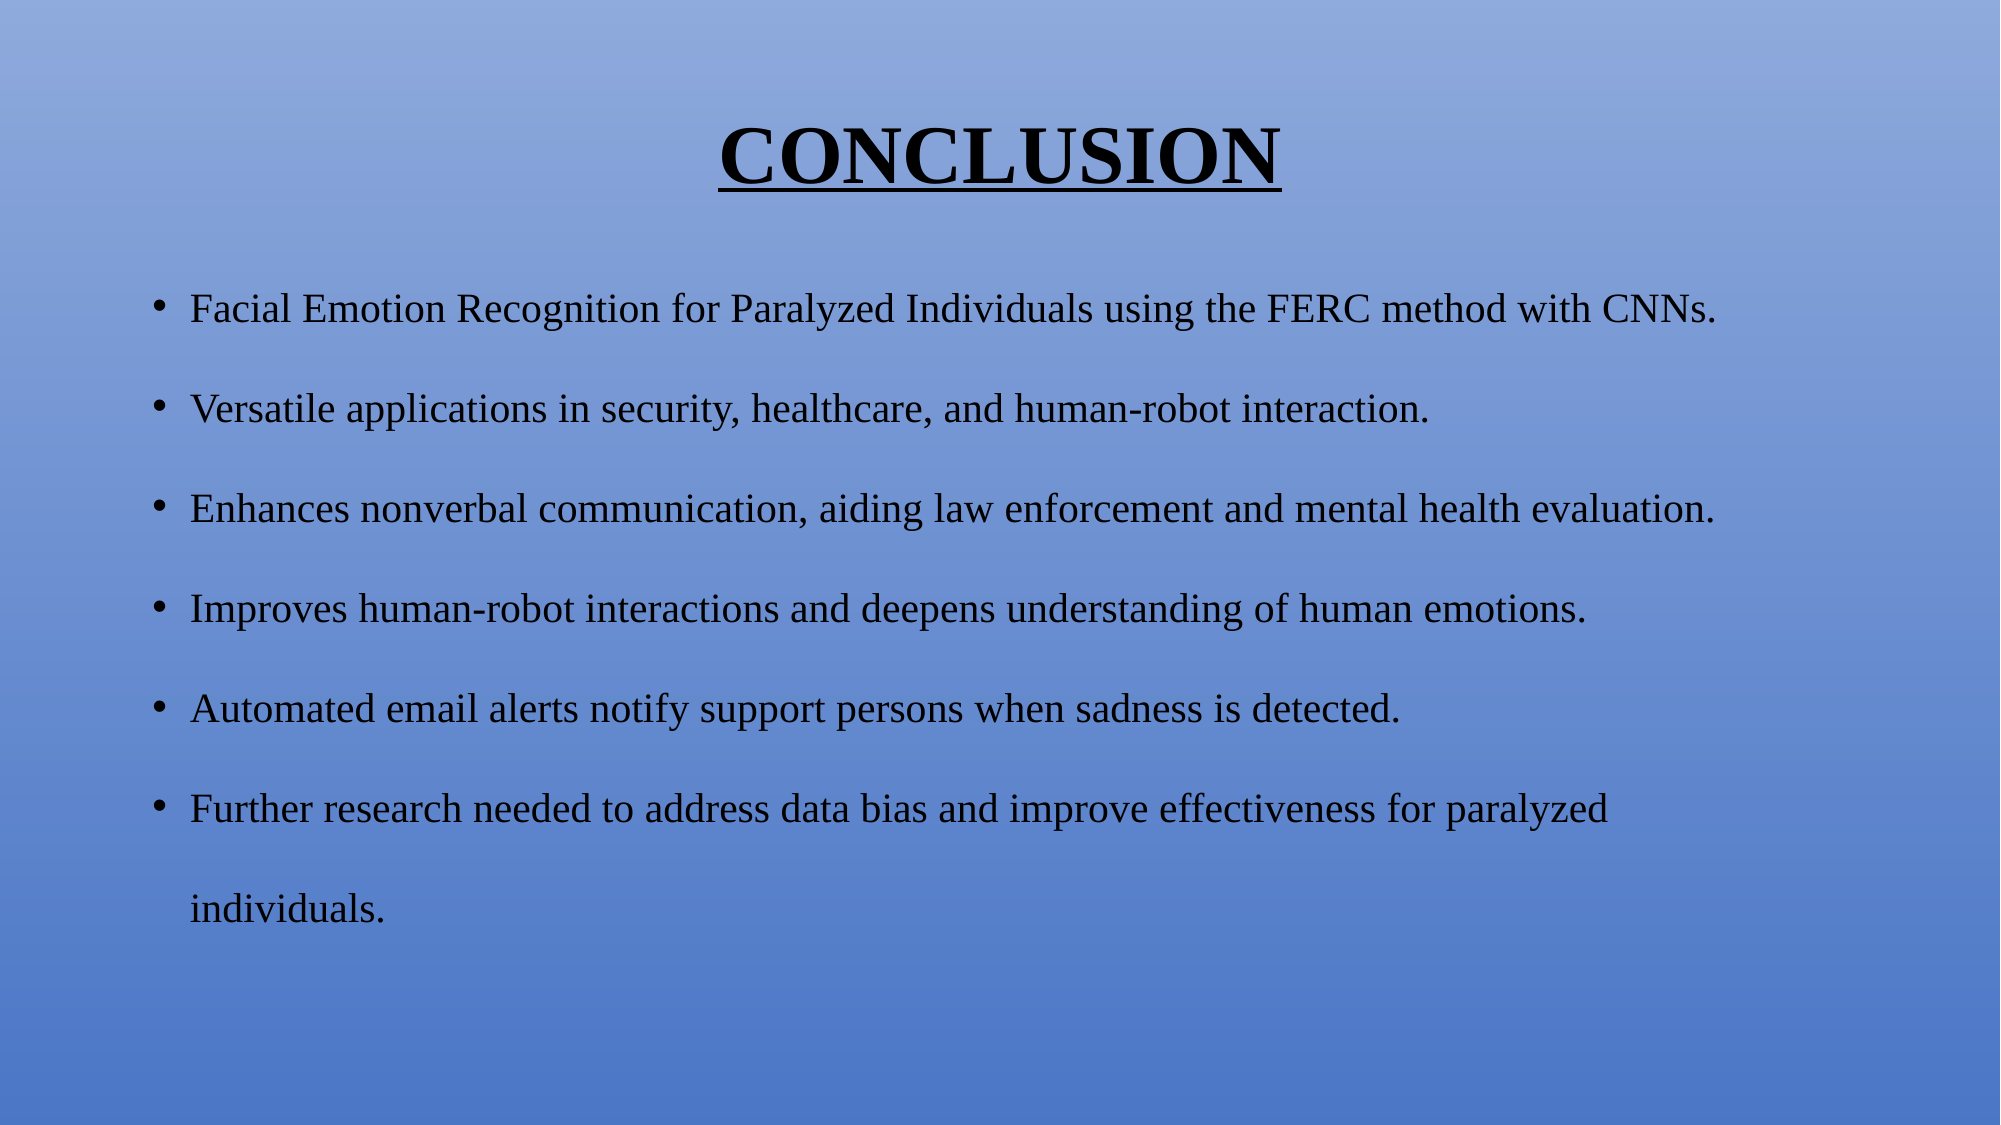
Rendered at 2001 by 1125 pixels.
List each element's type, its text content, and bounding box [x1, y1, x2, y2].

title CONCLUSION [137, 47, 1863, 265]
list Facial Emotion Recognition for Paralyzed Individuals using the FERC method with CNNs. Versatile applications in security, healthcare, and human-robot interaction. Enhances nonverbal communication, aiding law enforcement and mental health evaluation. Improves human-robot interactions and deepens understanding of human emotions. Automated email alerts notify support persons when sadness is detected. Further research needed to address data bias and improve effectiveness for paralyzed individuals. [137, 222, 1816, 939]
